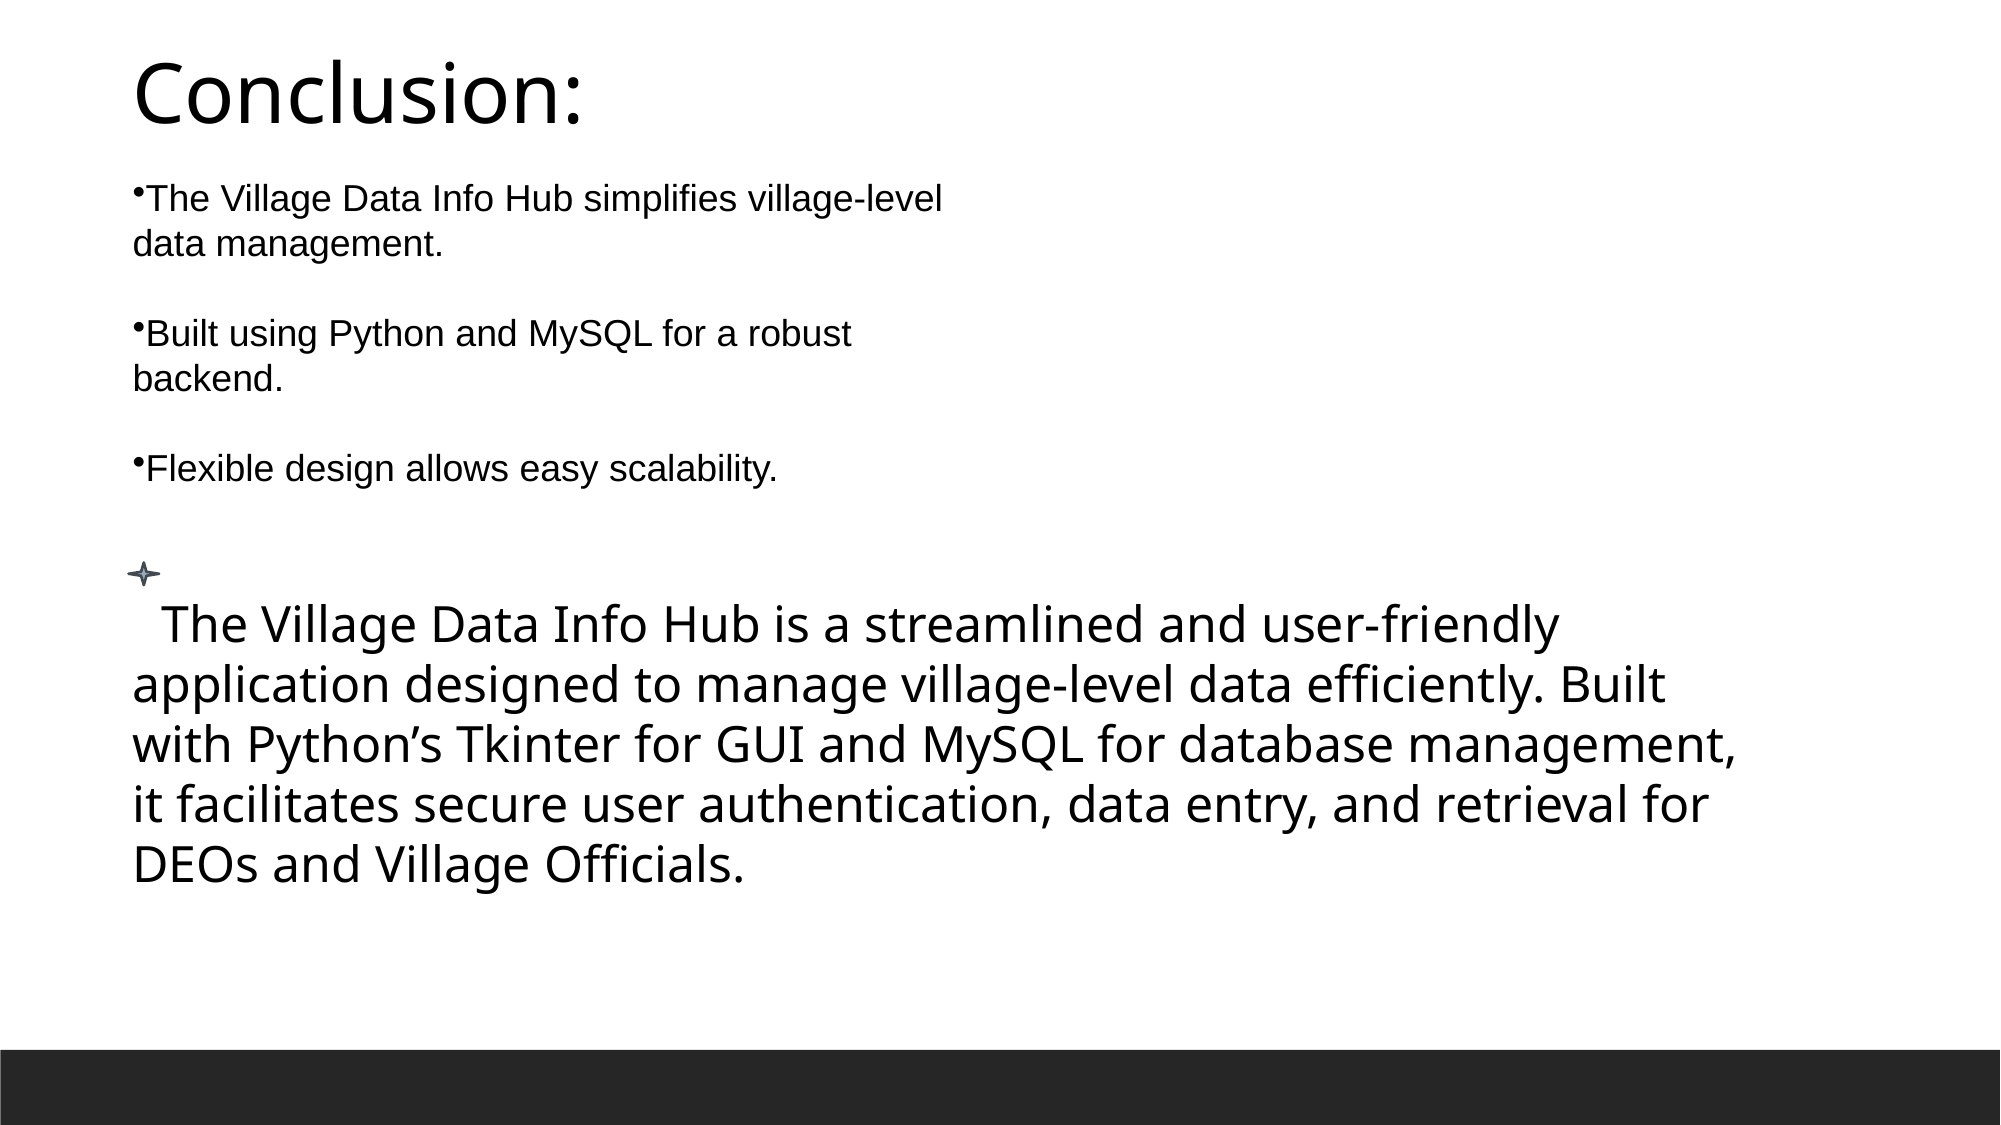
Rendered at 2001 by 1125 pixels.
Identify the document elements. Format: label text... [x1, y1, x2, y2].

text_box The Village Data Info Hub simplifies village-level data management. Built using Python and MySQL for a robust backend. Flexible design allows easy scalability. [117, 121, 1000, 497]
text_box The Village Data Info Hub is a streamlined and user-friendly application designed to manage village-level data efficiently. Built with Python’s Tkinter for GUI and MySQL for database management, it facilitates secure user authentication, data entry, and retrieval for DEOs and Village Officials. [117, 585, 1787, 900]
text_box [127, 561, 161, 587]
text_box Conclusion: [117, 33, 1118, 148]
